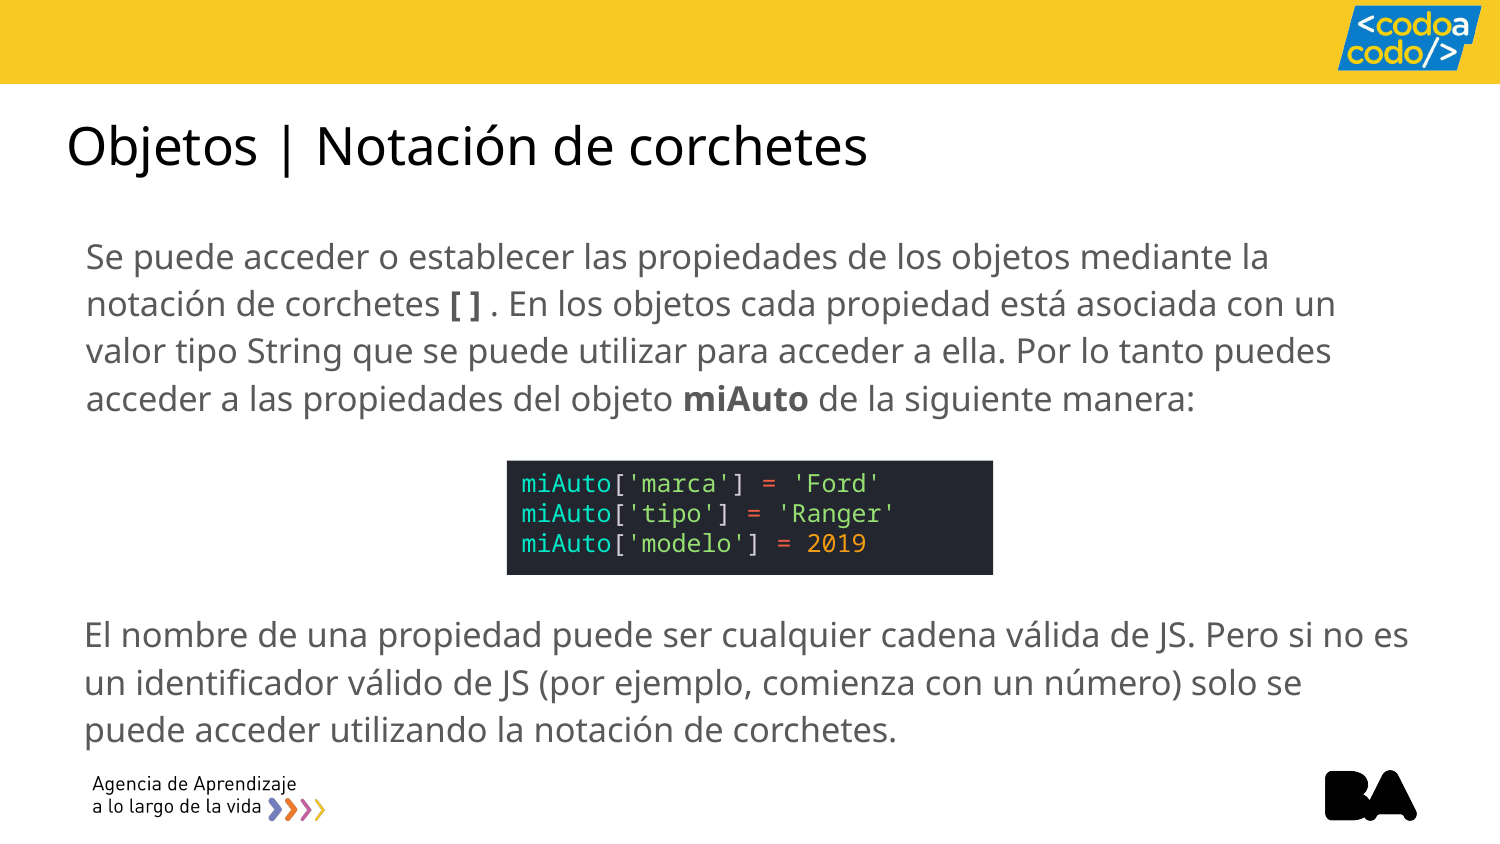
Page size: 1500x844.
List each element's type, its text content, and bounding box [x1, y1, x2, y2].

title Objetos | Notación de corchetes [51, 98, 1446, 192]
list Se puede acceder o establecer las propiedades de los objetos mediante la notación de corchetes [ ] . En los objetos cada propiedad está asociada con un valor tipo String que se puede utilizar para acceder a ella. Por lo tanto puedes acceder a las propiedades del objeto miAuto de la siguiente manera: [70, 214, 1430, 759]
picture [1325, 770, 1417, 821]
picture [70, 765, 344, 835]
text_box El nombre de una propiedad puede ser cualquier cadena válida de JS. Pero si no es un identificador válido de JS (por ejemplo, comienza con un número) solo se puede acceder utilizando la notación de corchetes. [68, 592, 1429, 765]
picture [1337, 5, 1482, 71]
text_box miAuto['marca'] = 'Ford' miAuto['tipo'] = 'Ranger' miAuto['modelo'] = 2019 [506, 460, 994, 575]
